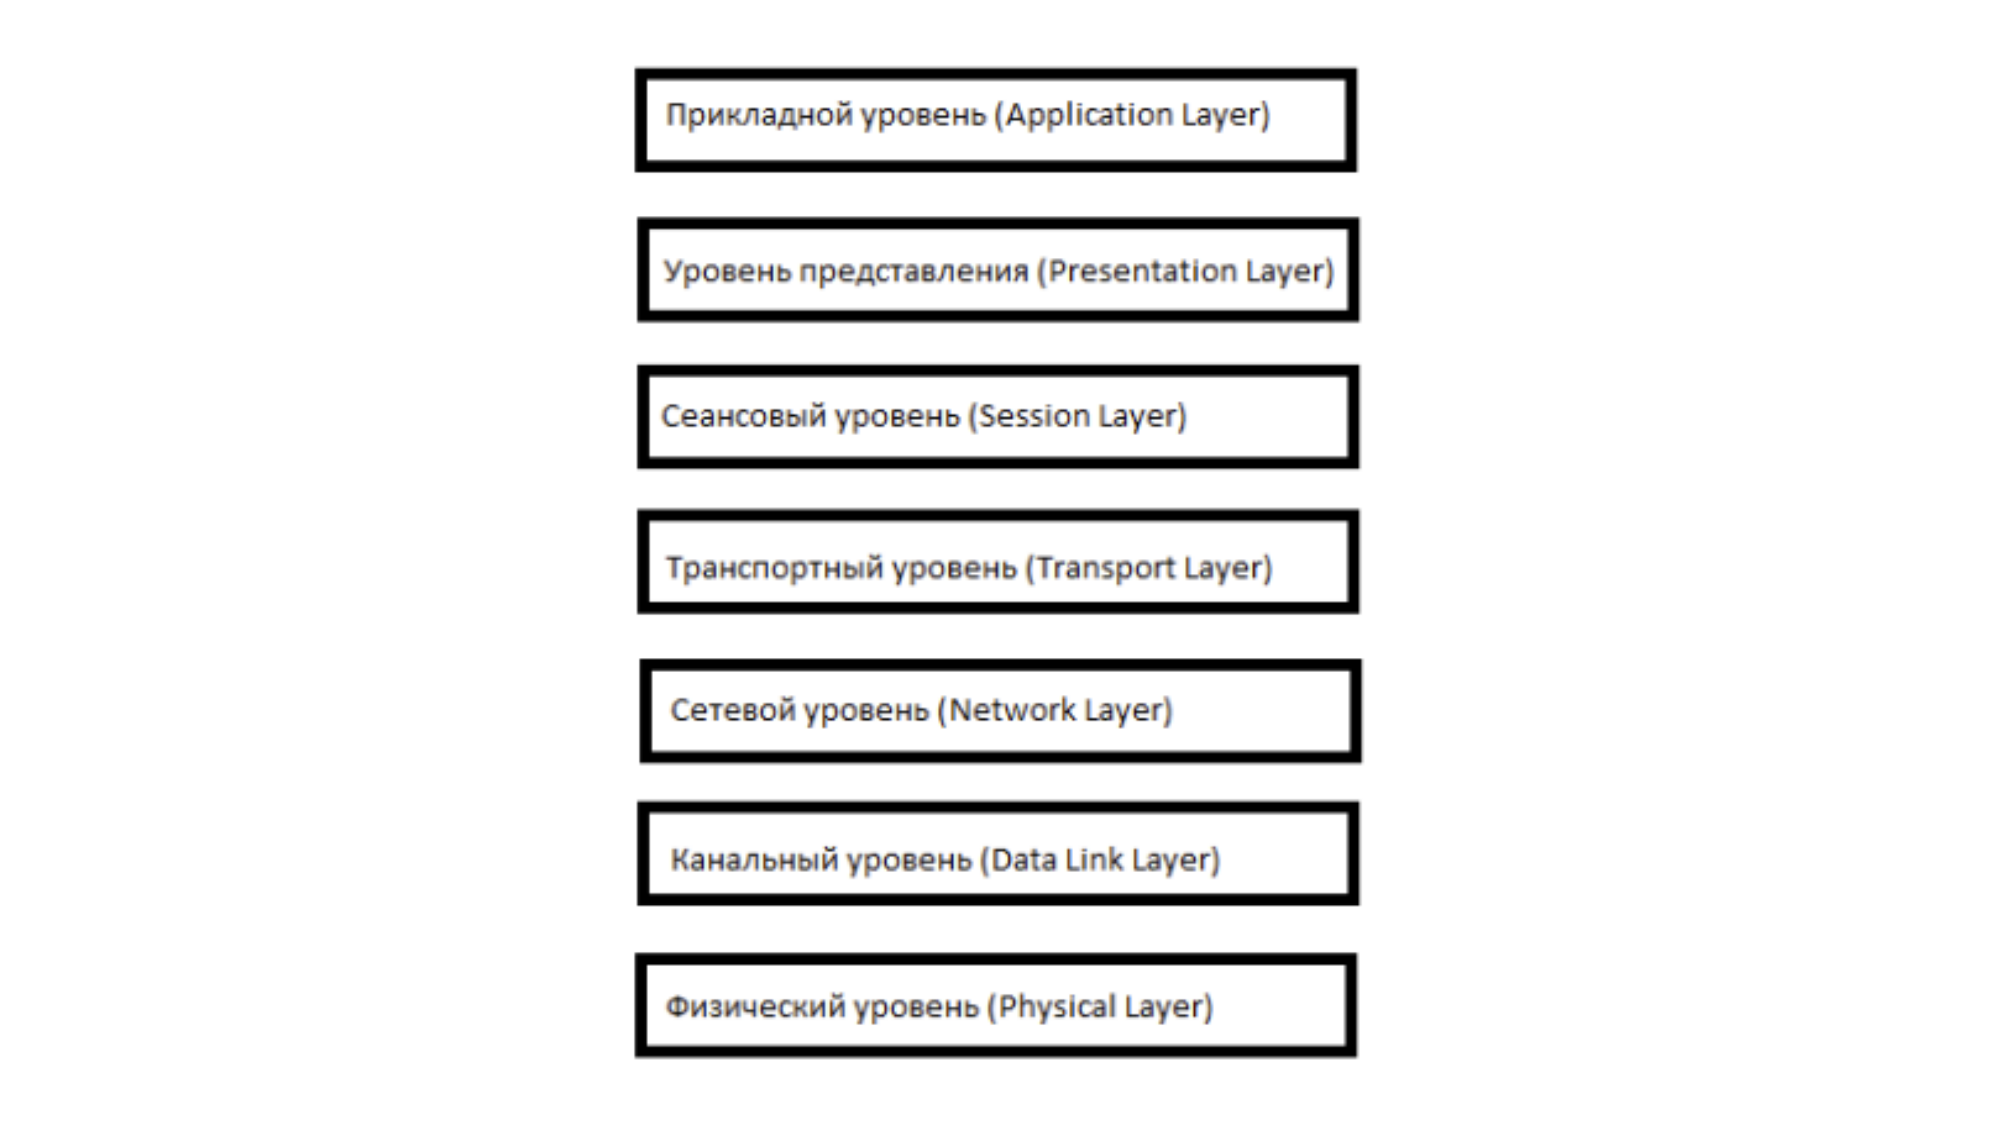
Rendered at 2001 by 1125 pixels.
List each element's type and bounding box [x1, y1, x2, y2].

picture [628, 57, 1372, 1068]
